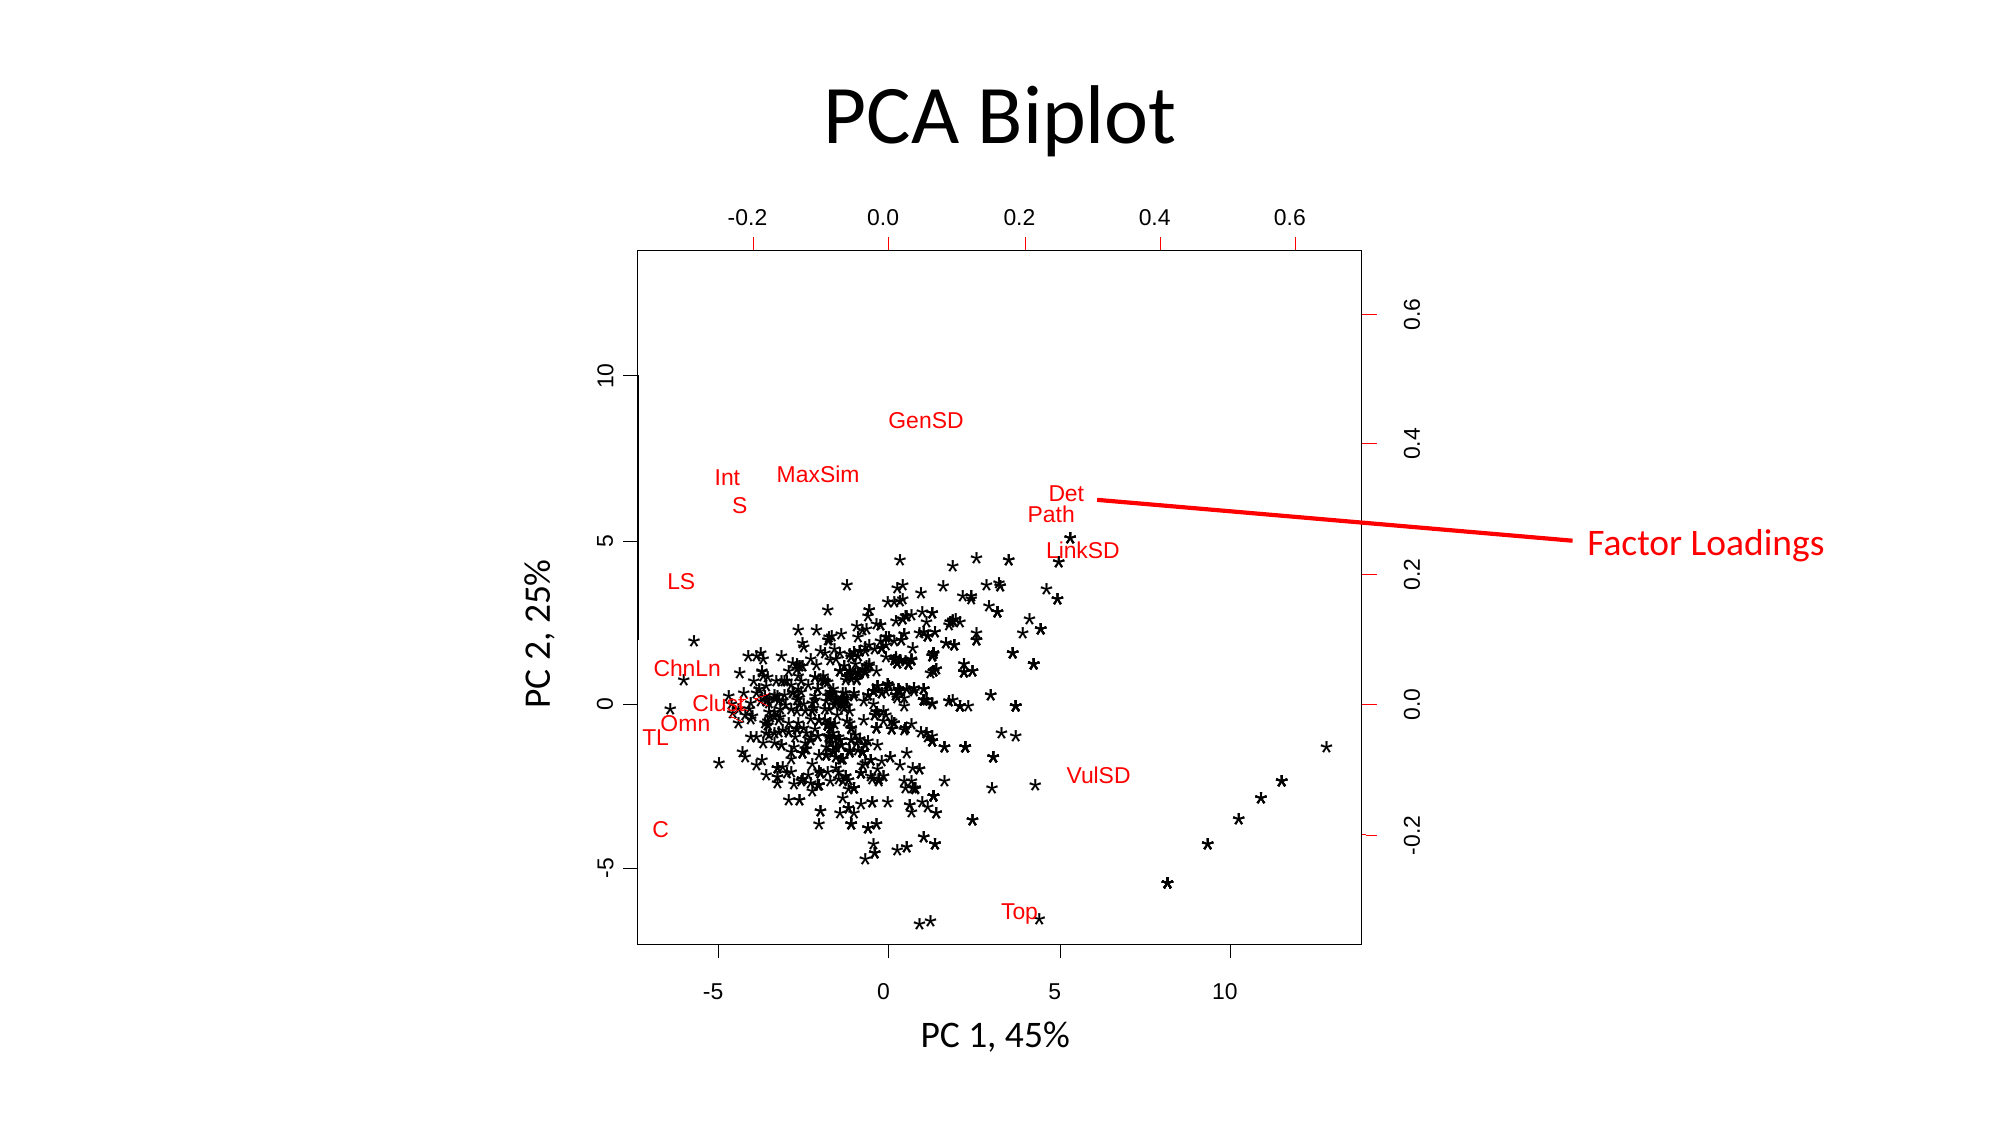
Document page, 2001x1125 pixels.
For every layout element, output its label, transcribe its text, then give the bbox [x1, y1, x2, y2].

text_box PCA Biplot [808, 53, 1193, 140]
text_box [178, 140, 1466, 1125]
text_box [1097, 499, 1572, 542]
text_box Factor Loadings [1572, 510, 1840, 571]
